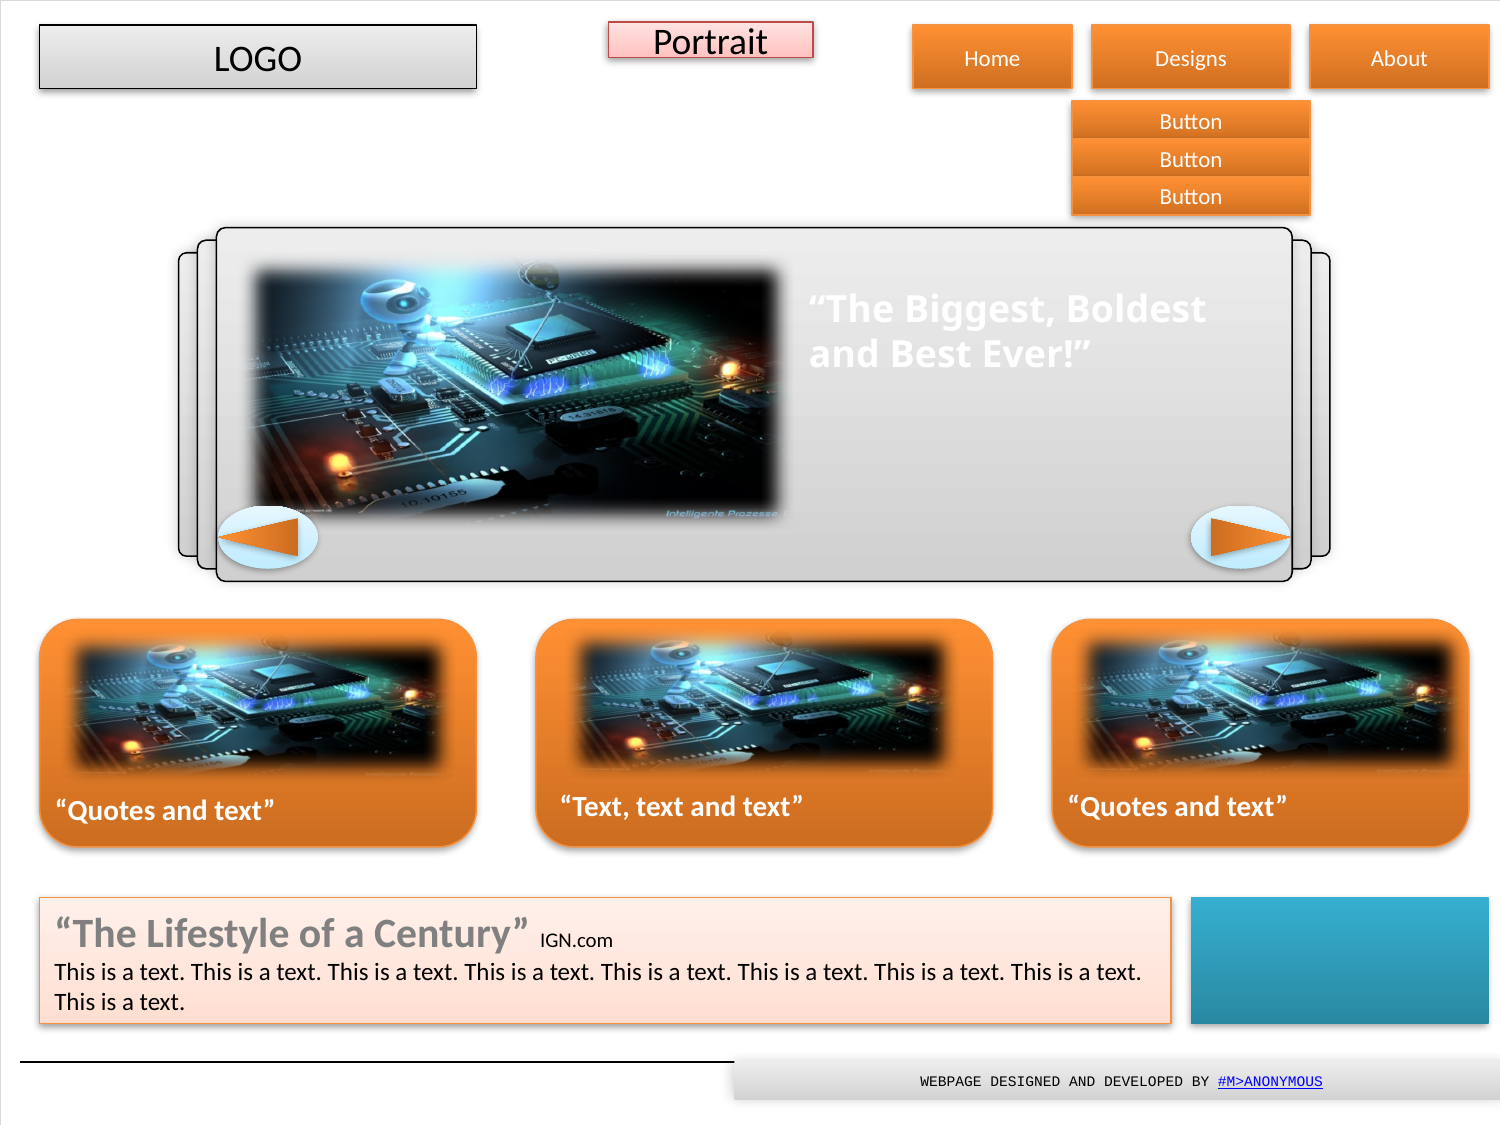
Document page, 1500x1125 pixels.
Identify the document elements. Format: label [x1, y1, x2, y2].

text_box [0, 0, 1500, 1125]
